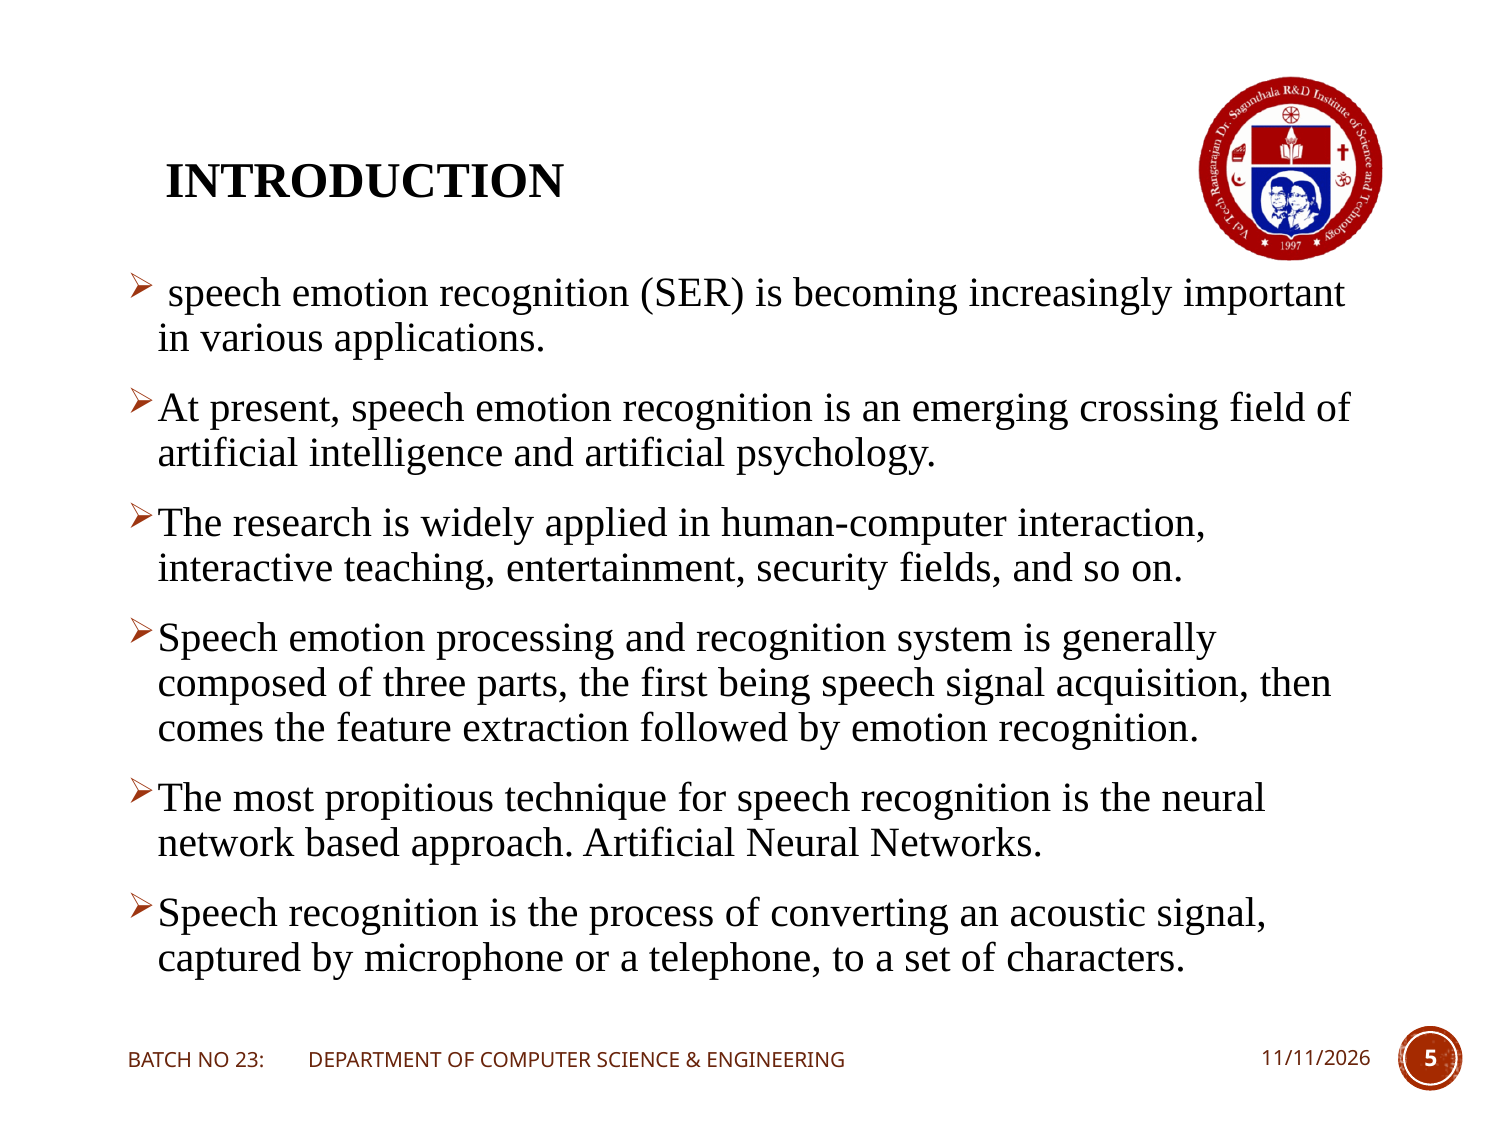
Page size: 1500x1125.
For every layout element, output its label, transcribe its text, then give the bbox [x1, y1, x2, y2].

slide_number 5 [1391, 1028, 1471, 1089]
picture [1198, 76, 1383, 261]
title INTRODUCTION [150, 99, 1150, 262]
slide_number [982, 1028, 1386, 1089]
list speech emotion recognition (SER) is becoming increasingly important in various applications. At present, speech emotion recognition is an emerging crossing field of artificial intelligence and artificial psychology. The research is widely applied in human-computer interaction, interactive teaching, entertainment, security fields, and so on. Speech emotion processing and recognition system is generally composed of three parts, the first being speech signal acquisition, then comes the feature extraction followed by emotion recognition. The most propitious technique for speech recognition is the neural network based approach. Artificial Neural Networks. Speech recognition is the process of converting an acoustic signal, captured by microphone or a telephone, to a set of characters. [112, 262, 1388, 1025]
footer BATCH NO 23: DEPARTMENT OF COMPUTER SCIENCE & ENGINEERING [112, 1028, 891, 1089]
